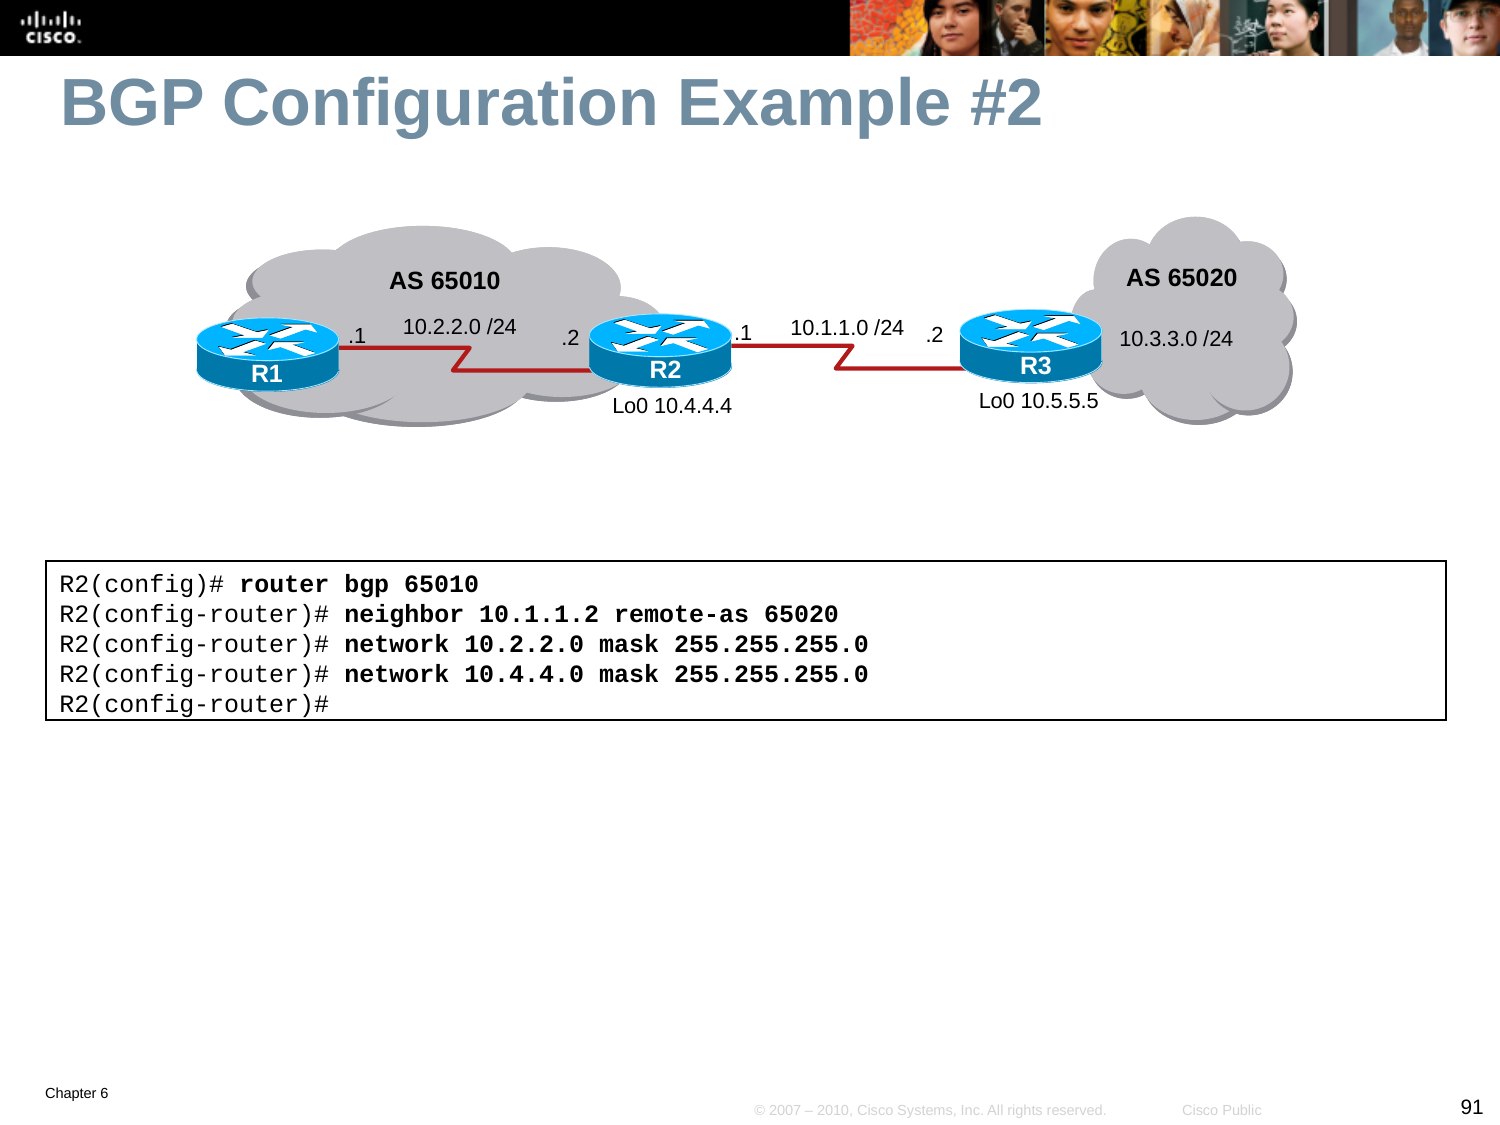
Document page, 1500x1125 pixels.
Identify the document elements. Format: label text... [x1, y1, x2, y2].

text_box R2(config)# router bgp 65010 R2(config-router)# neighbor 10.1.1.2 remote-as 65020 R2(config-router)# network 10.2.2.0 mask 255.255.255.0 R2(config-router)# network 10.4.4.0 mask 255.255.255.0 R2(config-router)# [45, 561, 1447, 721]
title BGP Configuration Example #2 [45, 60, 1444, 150]
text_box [196, 214, 1299, 430]
picture [0, 0, 1500, 56]
